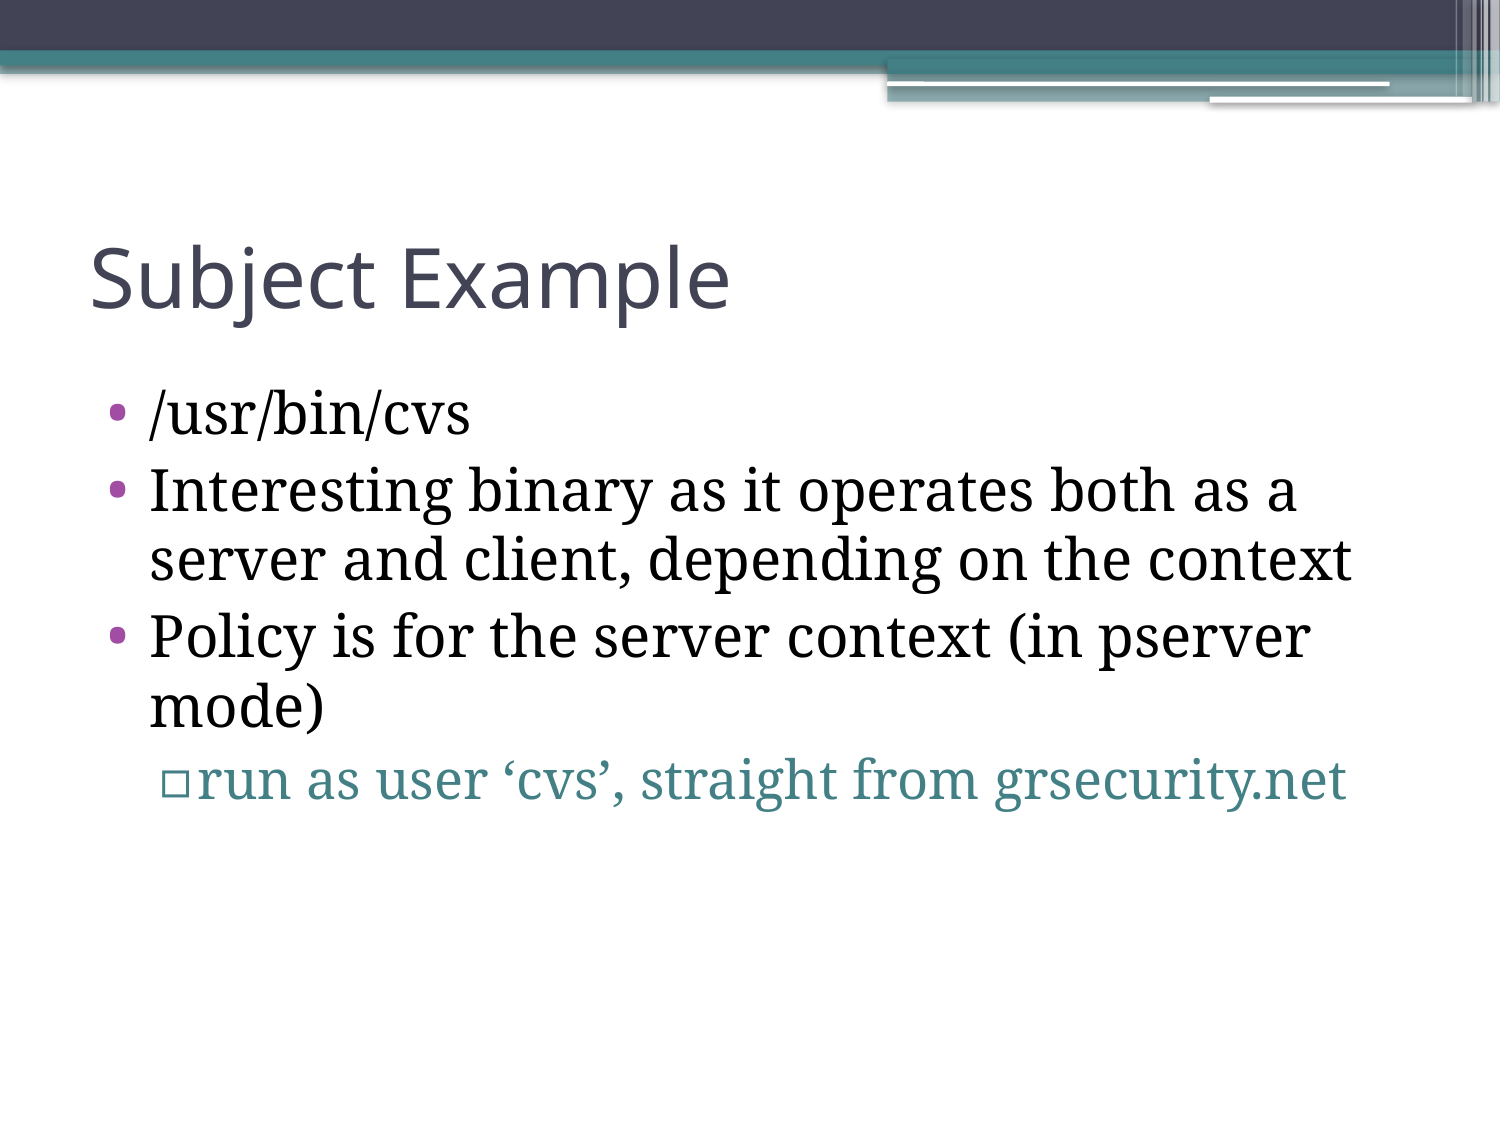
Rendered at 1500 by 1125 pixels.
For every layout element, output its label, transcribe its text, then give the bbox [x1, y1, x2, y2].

title Subject Example [75, 187, 1425, 363]
list /usr/bin/cvs Interesting binary as it operates both as a server and client, depending on the context Policy is for the server context (in pserver mode) run as user ‘cvs’, straight from grsecurity.net [75, 368, 1425, 1079]
